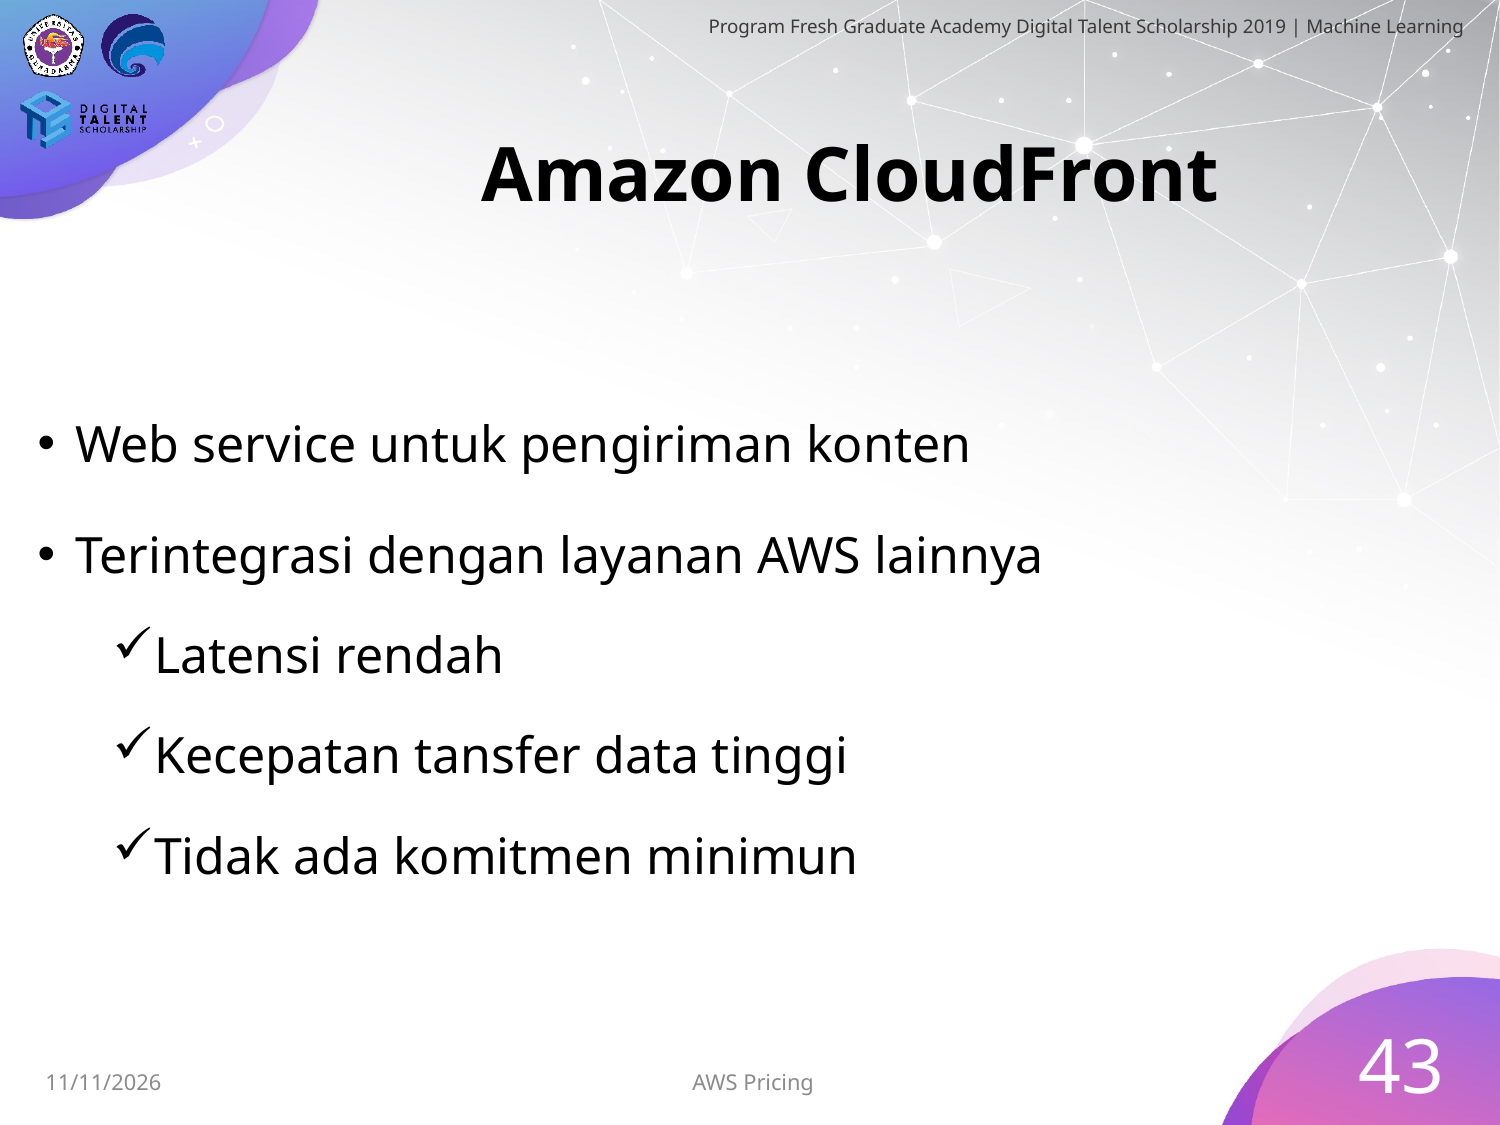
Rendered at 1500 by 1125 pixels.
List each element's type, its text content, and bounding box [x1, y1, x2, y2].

slide_number 43 [1327, 1025, 1477, 1115]
list Web service untuk pengiriman konten Terintegrasi dengan layanan AWS lainnya Latensi rendah Kecepatan tansfer data tinggi Tidak ada komitmen minimun [22, 245, 1469, 1021]
title Amazon CloudFront [247, 107, 1454, 245]
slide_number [30, 1053, 272, 1114]
picture [0, 0, 1500, 1125]
footer AWS Pricing [386, 1053, 1121, 1114]
